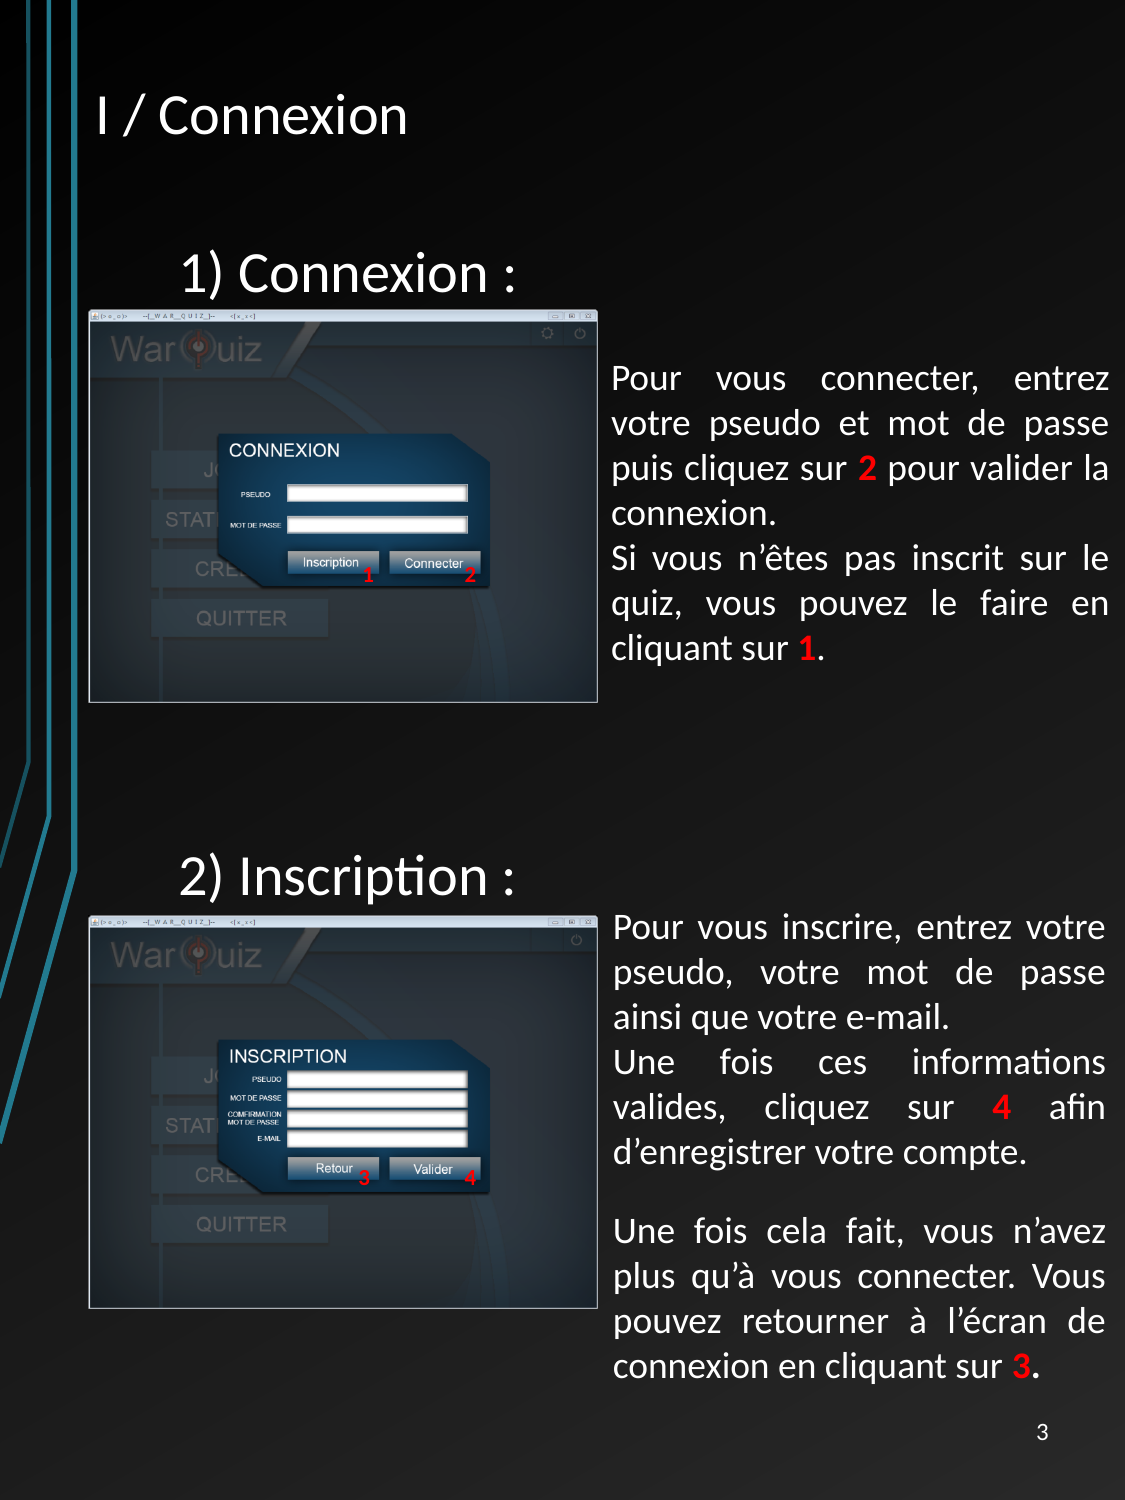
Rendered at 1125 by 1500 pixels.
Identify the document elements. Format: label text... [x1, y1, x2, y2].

text_box 2) Inscription : [163, 829, 533, 912]
slide_number 3 [975, 1390, 1069, 1471]
text_box 1) Connexion : [163, 227, 533, 306]
picture [88, 308, 599, 703]
text_box I / Connexion [80, 69, 425, 154]
text_box Pour vous connecter, entrez votre pseudo et mot de passe puis cliquez sur 2 pour valider la connexion. Si vous n’êtes pas inscrit sur le quiz, vous pouvez le faire en cliquant sur 1. [606, 345, 1125, 676]
text_box Une fois cela fait, vous n’avez plus qu’à vous connecter. Vous pouvez retourner à l’écran de connexion en cliquant sur 3. [597, 1198, 1122, 1394]
picture [88, 915, 599, 1310]
text_box Pour vous inscrire, entrez votre pseudo, votre mot de passe ainsi que votre e-mail. Une fois ces informations valides, cliquez sur 4 afin d’enregistrer votre compte. [597, 894, 1122, 1198]
